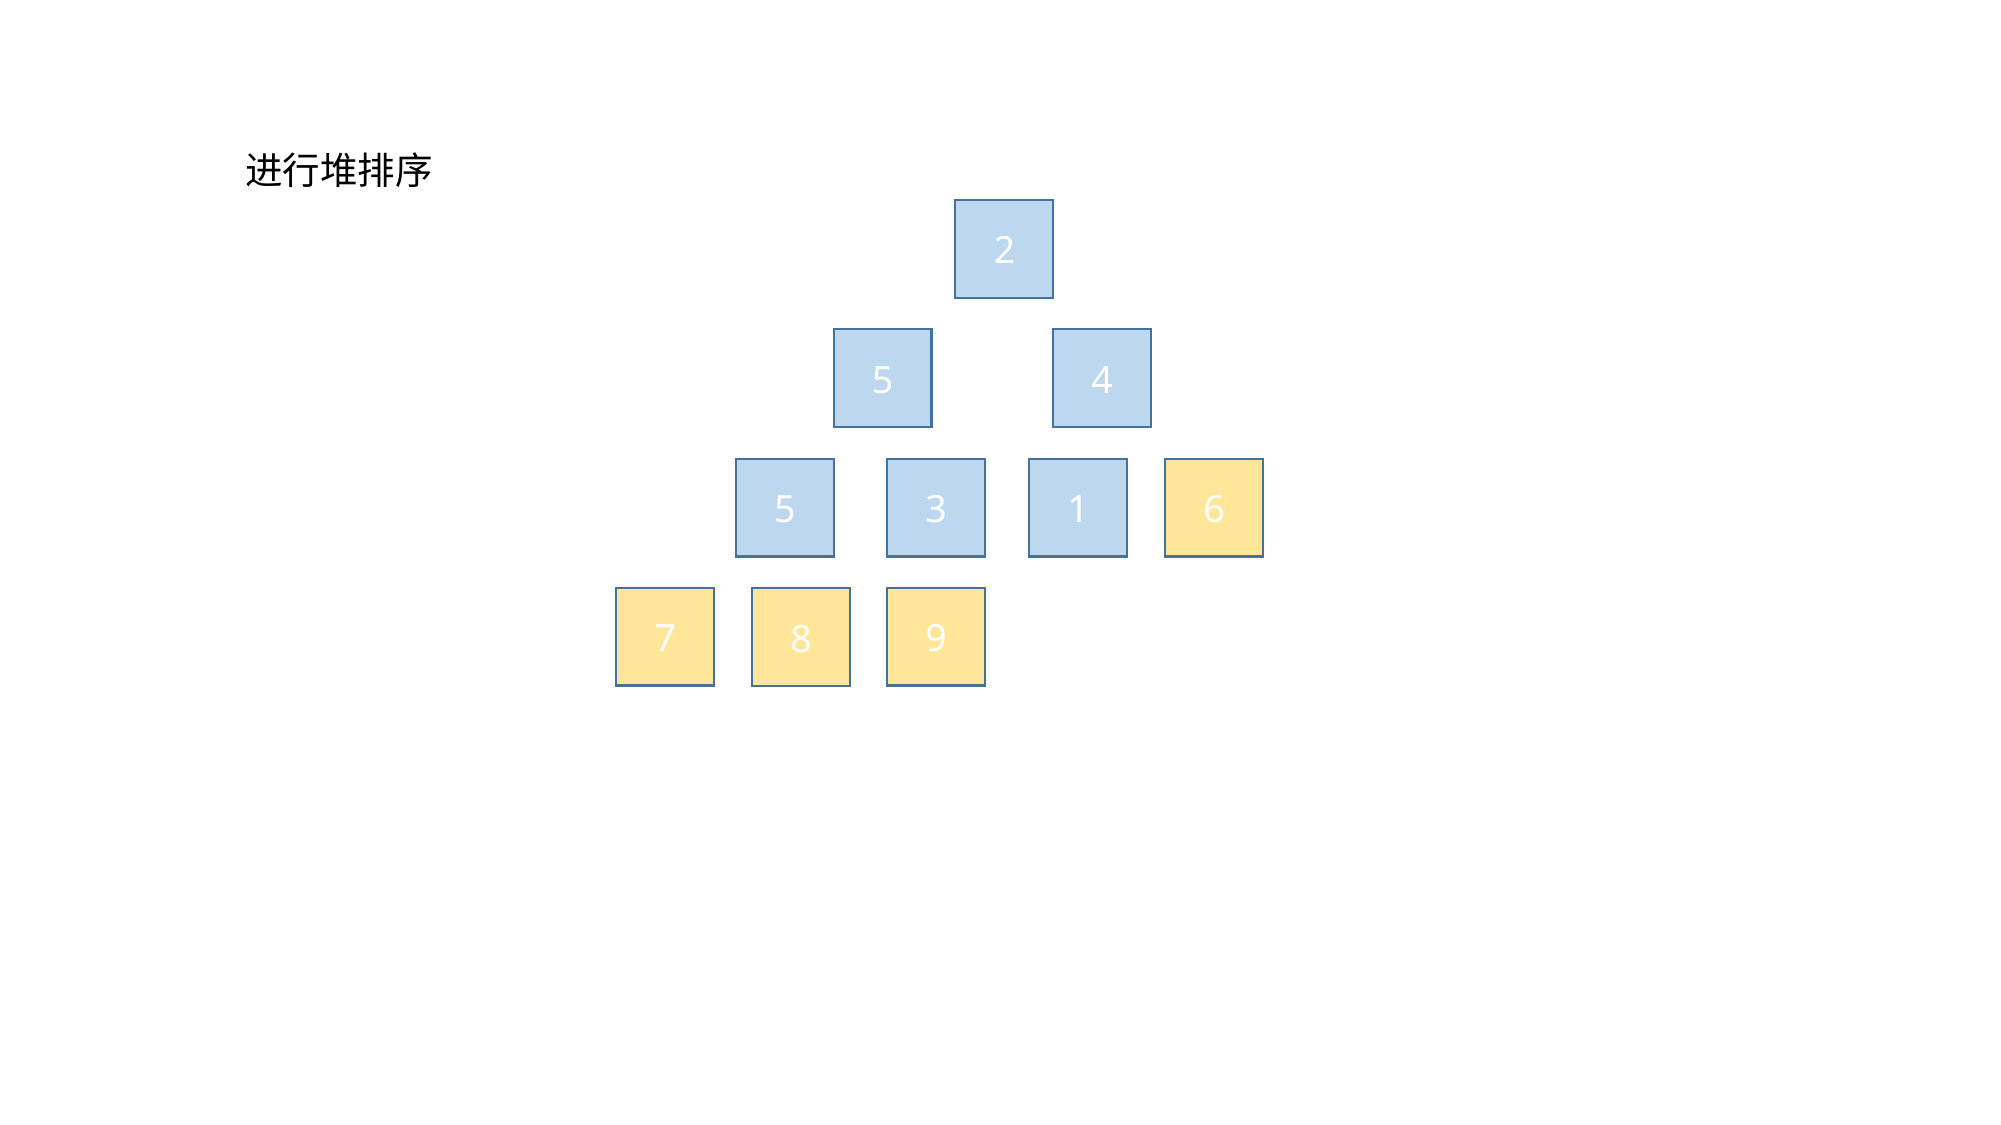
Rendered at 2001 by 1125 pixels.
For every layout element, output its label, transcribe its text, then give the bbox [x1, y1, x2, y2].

text_box 7 [615, 587, 715, 687]
text_box 4 [1052, 328, 1152, 428]
text_box 6 [1164, 458, 1264, 558]
text_box 3 [886, 458, 986, 558]
text_box 8 [751, 587, 851, 687]
text_box 5 [833, 328, 933, 428]
text_box 2 [954, 199, 1054, 299]
text_box 进行堆排序 [230, 139, 591, 200]
text_box 1 [1028, 458, 1128, 558]
text_box 5 [735, 458, 835, 558]
text_box 9 [886, 587, 986, 687]
